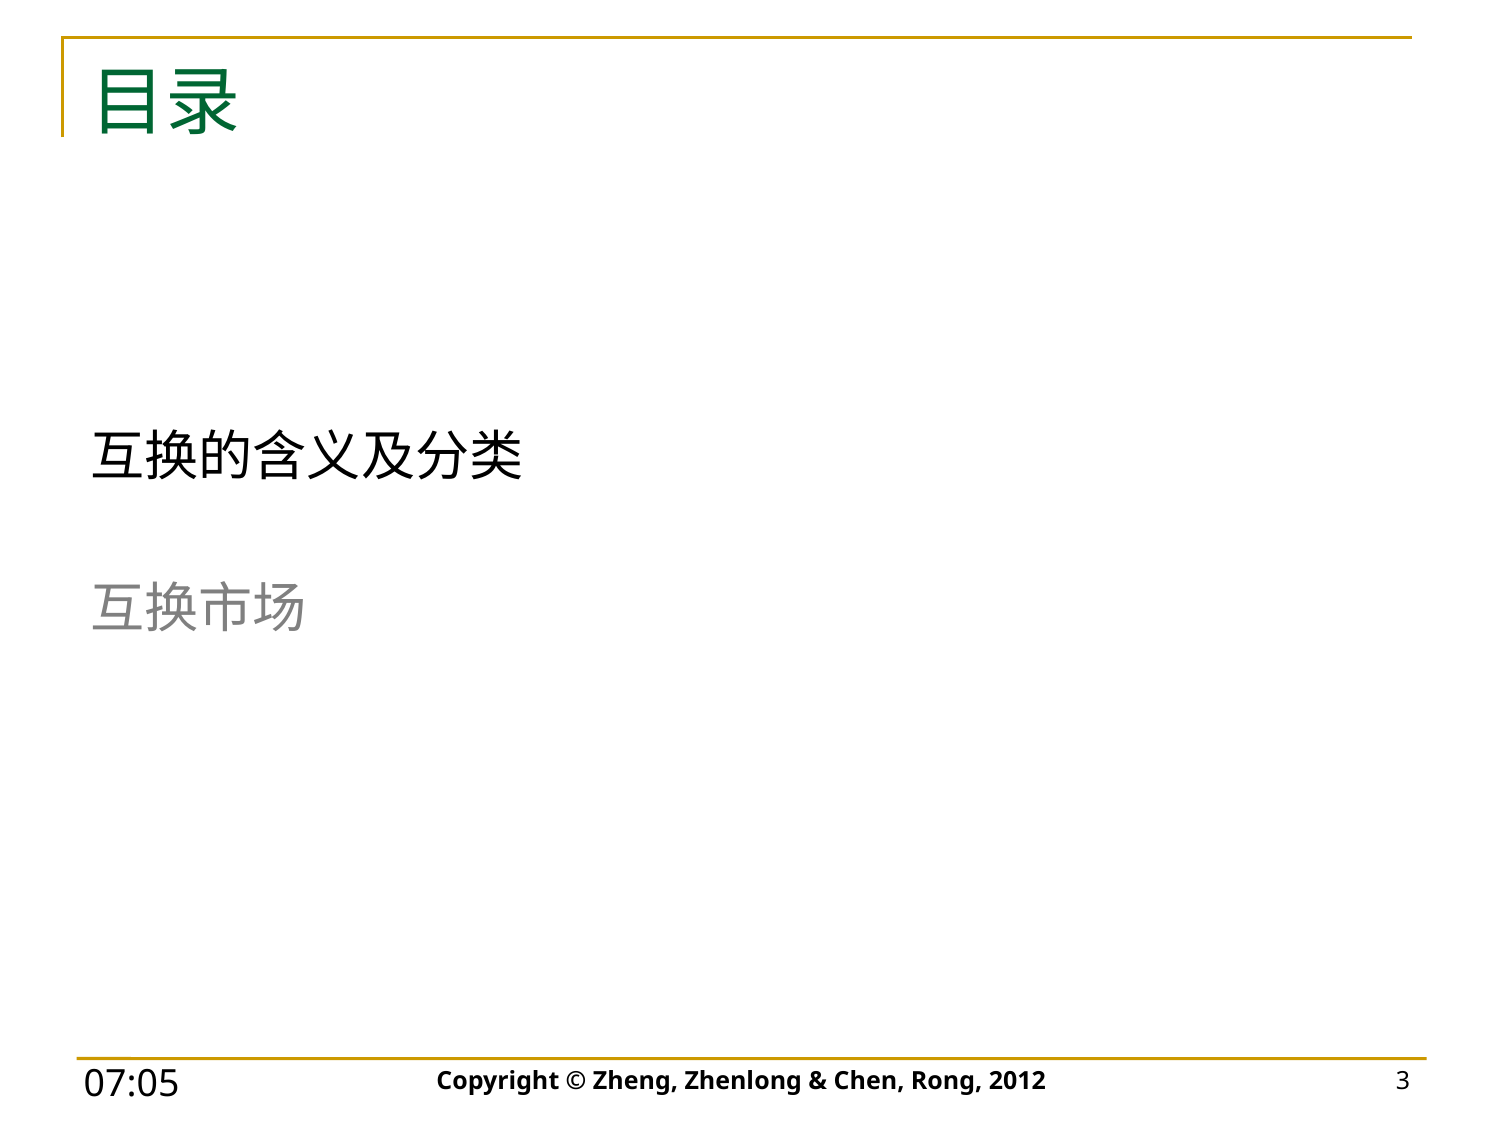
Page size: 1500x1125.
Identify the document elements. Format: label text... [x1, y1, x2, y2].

footer Copyright © Zheng, Zhenlong & Chen, Rong, 2012 [296, 1030, 1074, 1107]
list 互换的含义及分类 互换市场 [74, 262, 1426, 1006]
slide_number 3 [1074, 1030, 1426, 1107]
title 目录 [74, 45, 1426, 233]
